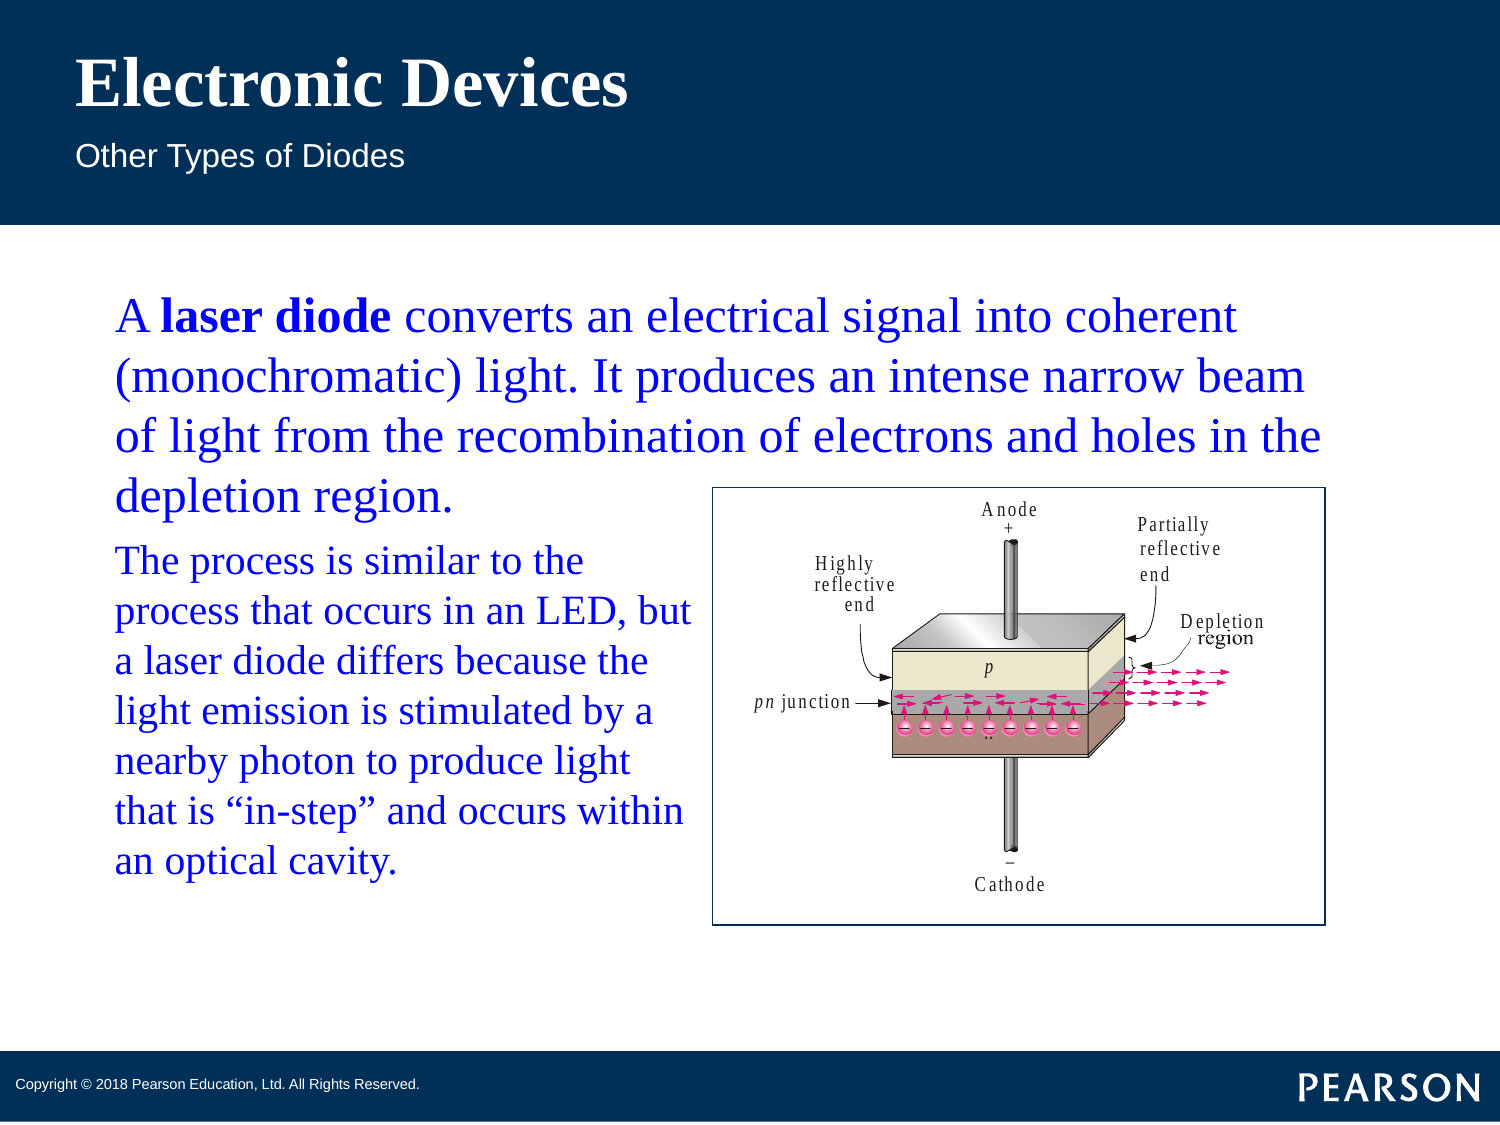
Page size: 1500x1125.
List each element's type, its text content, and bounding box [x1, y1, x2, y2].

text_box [749, 499, 1269, 894]
title Electronic Devices [75, 35, 1425, 133]
list Other Types of Diodes [75, 133, 1425, 200]
text_box A laser diode converts an electrical signal into coherent (monochromatic) light. It produces an intense narrow beam of light from the recombination of electrons and holes in the depletion region. [99, 274, 1338, 530]
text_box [888, 653, 1232, 740]
text_box [712, 487, 1325, 925]
text_box The process is similar to the process that occurs in an LED, but a laser diode differs because the light emission is stimulated by a nearby photon to produce light that is “in-step” and occurs within an optical cavity. [99, 525, 713, 890]
